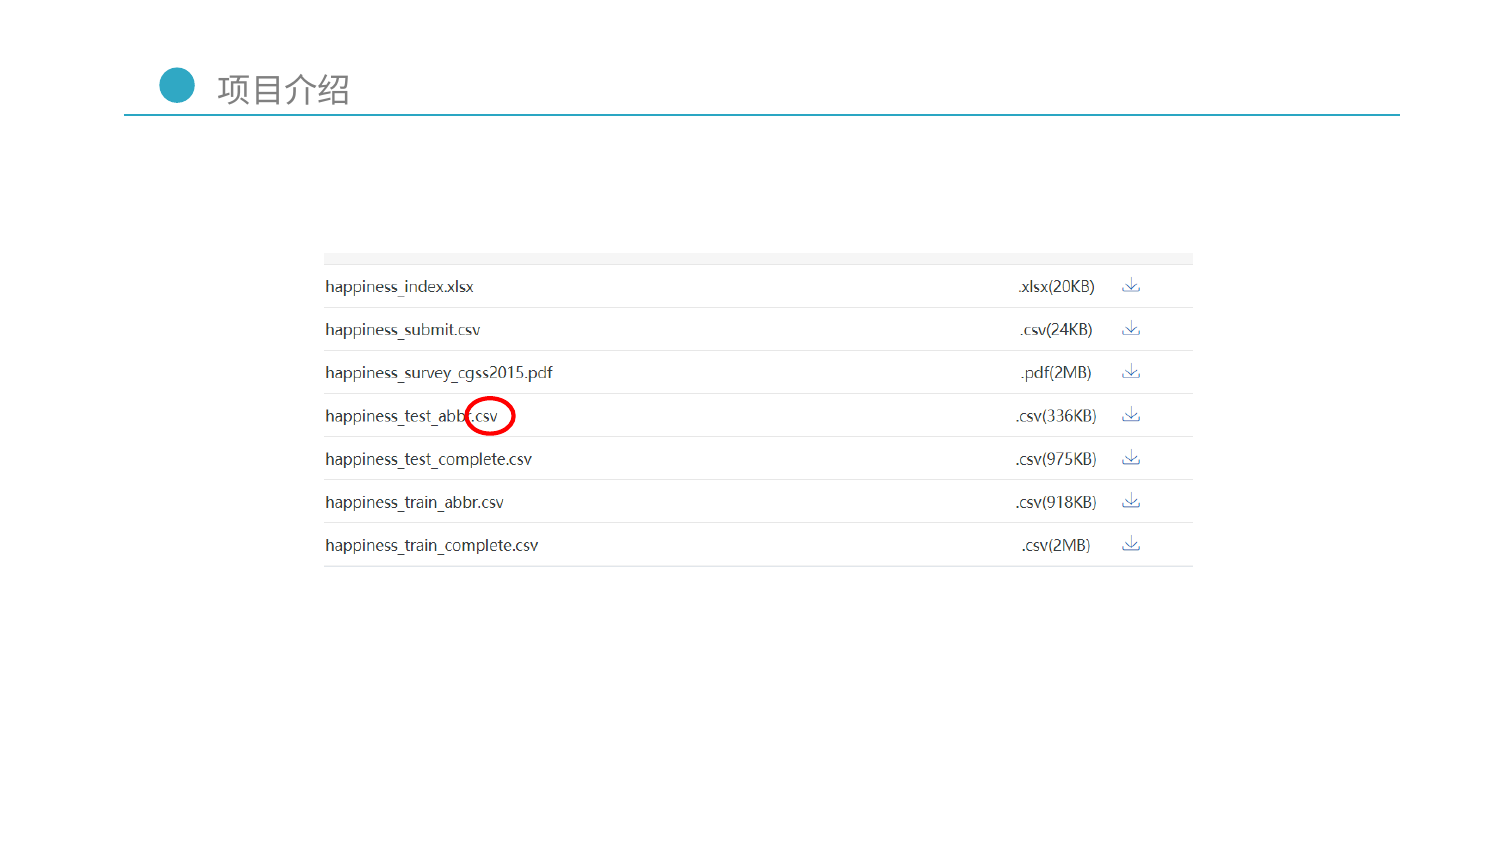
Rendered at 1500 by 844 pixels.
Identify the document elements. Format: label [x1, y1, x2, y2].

picture [324, 253, 1194, 590]
